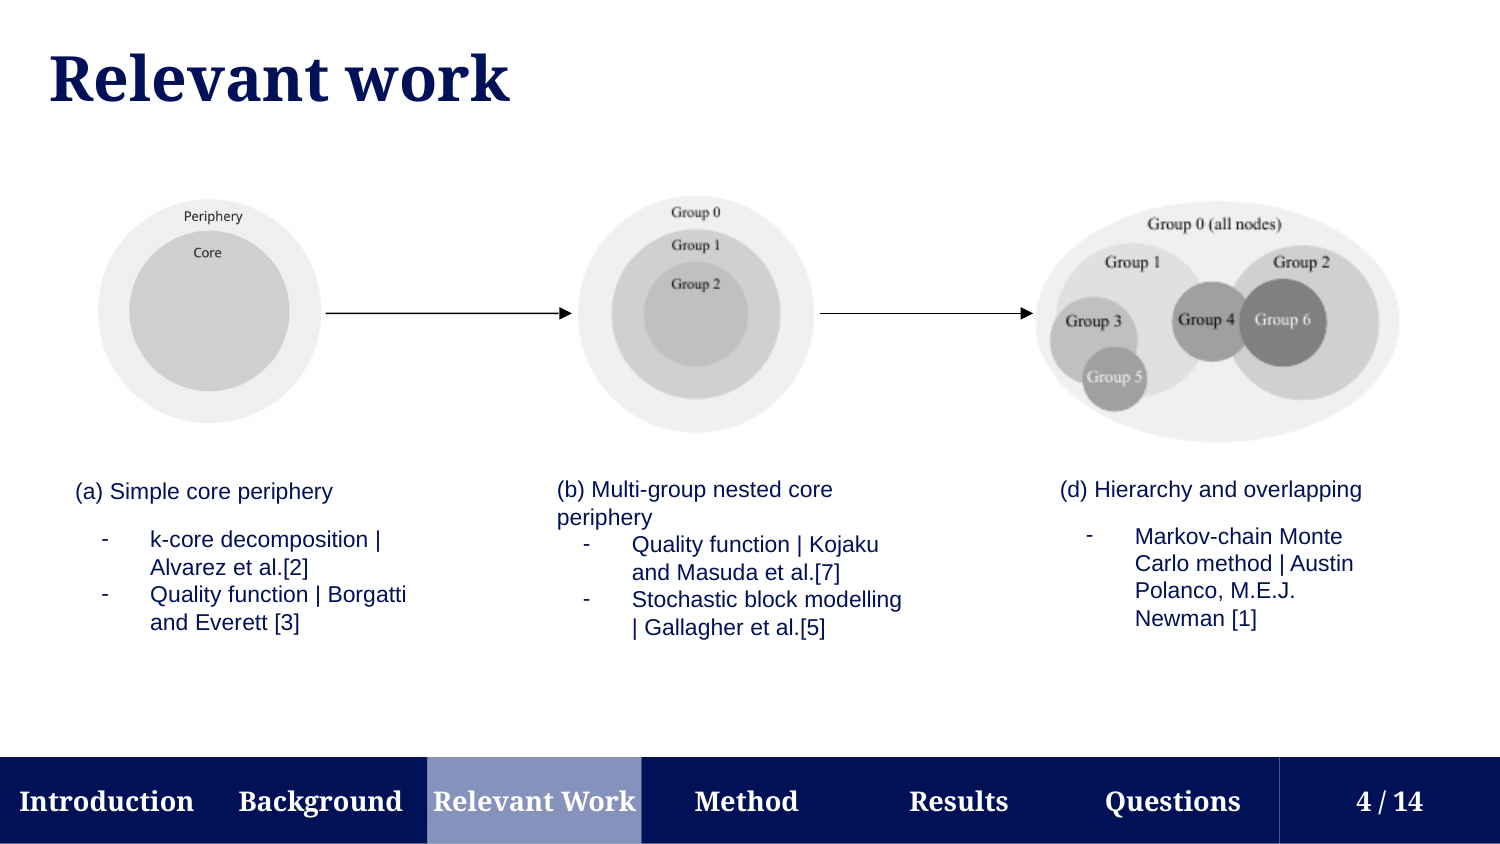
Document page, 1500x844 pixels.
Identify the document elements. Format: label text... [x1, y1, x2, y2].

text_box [1279, 756, 1500, 844]
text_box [1067, 756, 1278, 844]
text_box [0, 756, 215, 844]
picture [571, 184, 821, 442]
text_box Relevant work [49, 49, 1451, 103]
picture [88, 197, 327, 430]
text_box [641, 756, 853, 844]
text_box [427, 756, 640, 844]
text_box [215, 756, 426, 844]
picture [1032, 181, 1418, 445]
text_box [853, 756, 1067, 844]
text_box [74, 474, 1371, 697]
